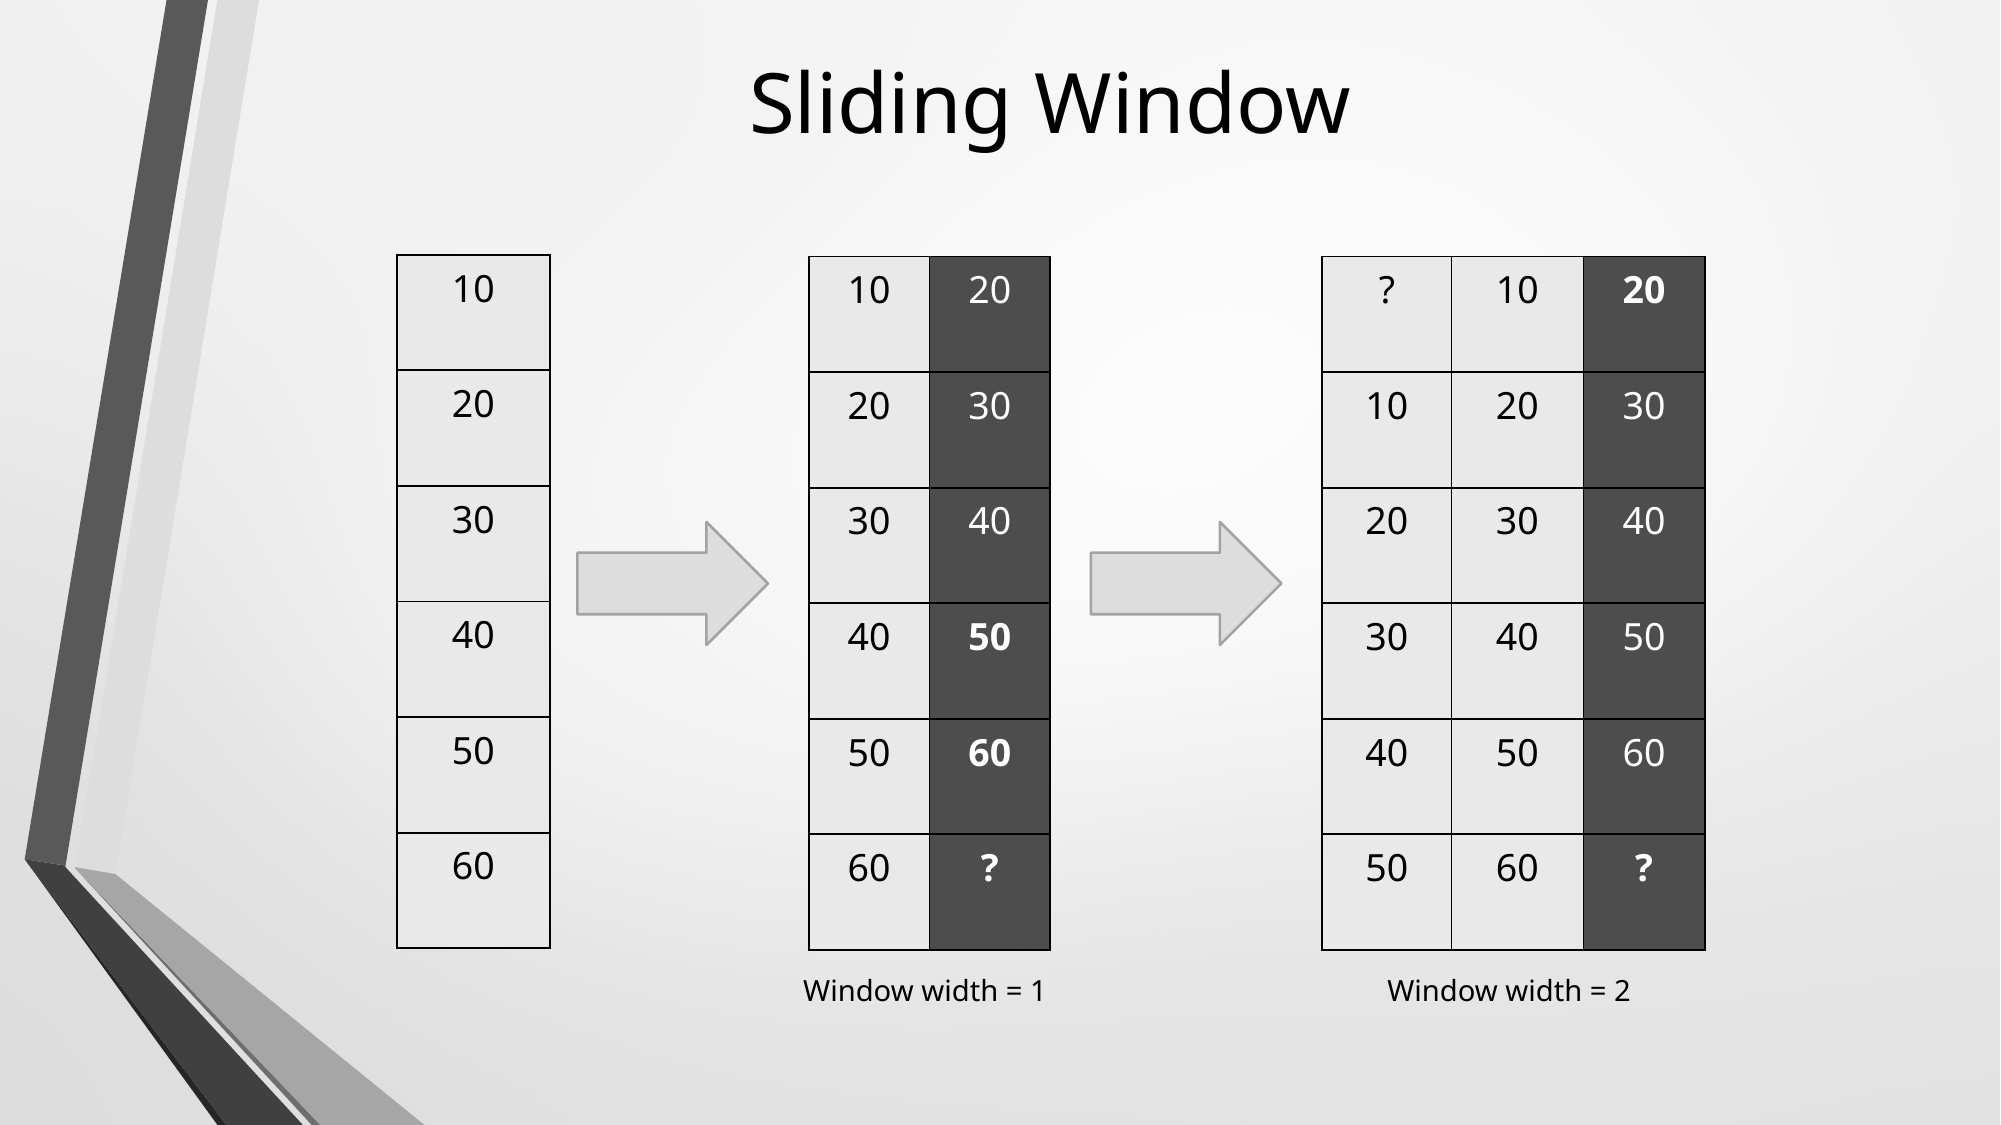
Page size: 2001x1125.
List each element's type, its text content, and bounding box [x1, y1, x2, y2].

table_cell 20 [398, 371, 549, 485]
table_cell 30 [810, 489, 929, 602]
table_cell 60 [1584, 720, 1704, 833]
table_cell 60 [1452, 835, 1583, 949]
table_cell 20 [1452, 373, 1583, 487]
table_cell 40 [1323, 720, 1451, 833]
table_cell 40 [398, 602, 549, 716]
title Sliding Window [320, 24, 1780, 177]
table_cell 10 [1323, 373, 1451, 487]
table_header 10 [398, 256, 549, 369]
table_cell 40 [810, 604, 929, 718]
table_header ? [1323, 257, 1451, 371]
table_header 20 [1584, 257, 1704, 371]
table_cell 40 [930, 489, 1049, 602]
text_box Window width = 2 [1372, 964, 1655, 1015]
table_cell 60 [810, 835, 929, 949]
table_cell 50 [398, 718, 549, 832]
table_cell 50 [1584, 604, 1704, 718]
table_cell 50 [810, 720, 929, 833]
table_cell 30 [398, 487, 549, 601]
table_cell 50 [1323, 835, 1451, 949]
table_cell 40 [1584, 489, 1704, 602]
table_cell 50 [1452, 720, 1583, 833]
text_box Window width = 1 [788, 964, 1071, 1015]
table_header 10 [1452, 257, 1583, 371]
table_cell 30 [1584, 373, 1704, 487]
table_cell ? [1584, 835, 1704, 949]
table_cell 60 [930, 720, 1049, 833]
table_cell 20 [1323, 489, 1451, 602]
table_cell 50 [930, 604, 1049, 718]
table_cell 30 [930, 373, 1049, 487]
text_box [576, 520, 769, 647]
table_cell 20 [810, 373, 929, 487]
table_cell ? [930, 835, 1049, 949]
table_cell 40 [1452, 604, 1583, 718]
table_header 10 [810, 257, 929, 371]
table_cell 30 [1452, 489, 1583, 602]
table_cell 60 [398, 834, 549, 947]
table_cell 30 [1323, 604, 1451, 718]
table_header 20 [930, 257, 1049, 371]
text_box [1089, 520, 1283, 647]
